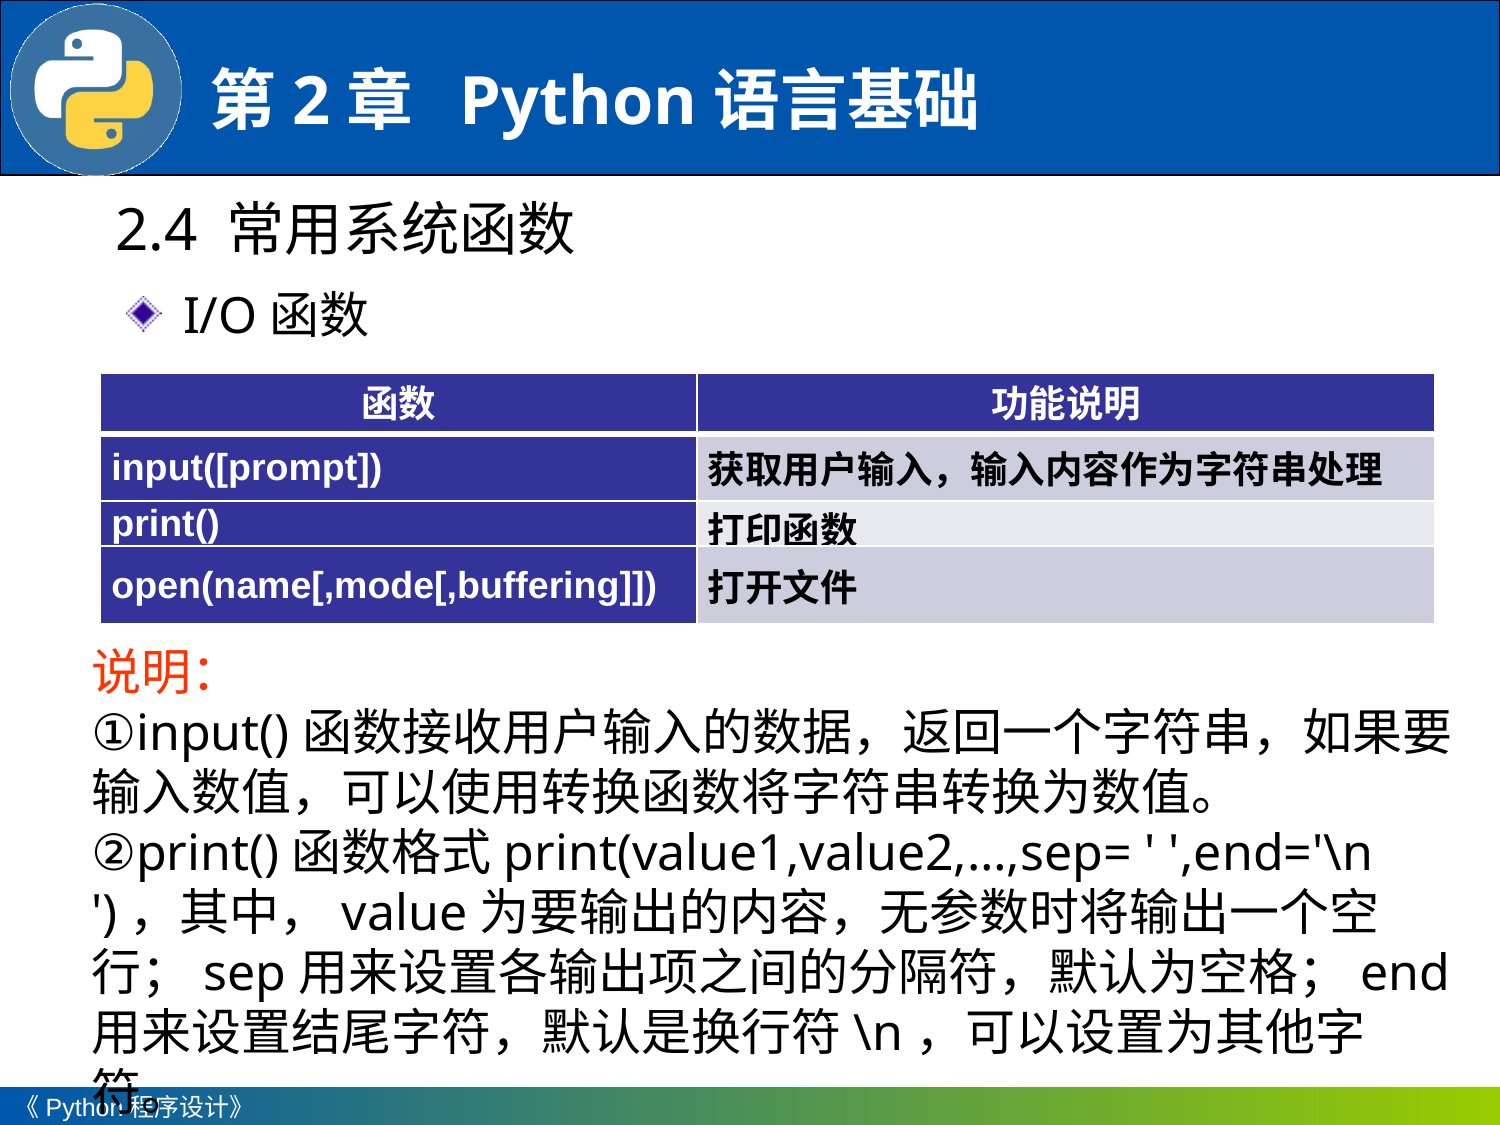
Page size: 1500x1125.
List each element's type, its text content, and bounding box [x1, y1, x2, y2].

table_header 功能说明 [698, 374, 1434, 431]
table_cell input([prompt]) [101, 437, 696, 500]
picture [5, 0, 184, 178]
table_cell 获取用户输入，输入内容作为字符串处理 [698, 437, 1434, 500]
table_cell 打印函数 [698, 502, 1434, 545]
table_cell print() [101, 502, 696, 545]
text_box 说明： ①input()函数接收用户输入的数据，返回一个字符串，如果要输入数值，可以使用转换函数将字符串转换为数值。 ②print()函数格式print(value1,value2,…,sep= ' ',end='\n ')，其中，value为要输出的内容，无参数时将输出一个空行；sep用来设置各输出项之间的分隔符，默认为空格；end用来设置结尾字符，默认是换行符\n，可以设置为其他字符。 [76, 633, 1471, 1125]
table_header 函数 [101, 374, 696, 431]
table_cell 打开文件 [698, 547, 1434, 623]
table_cell open(name[,mode[,buffering]]) [101, 547, 696, 623]
text_box I/O函数 [112, 255, 656, 352]
text_box 2.4 常用系统函数 [100, 184, 691, 279]
picture [126, 296, 162, 332]
